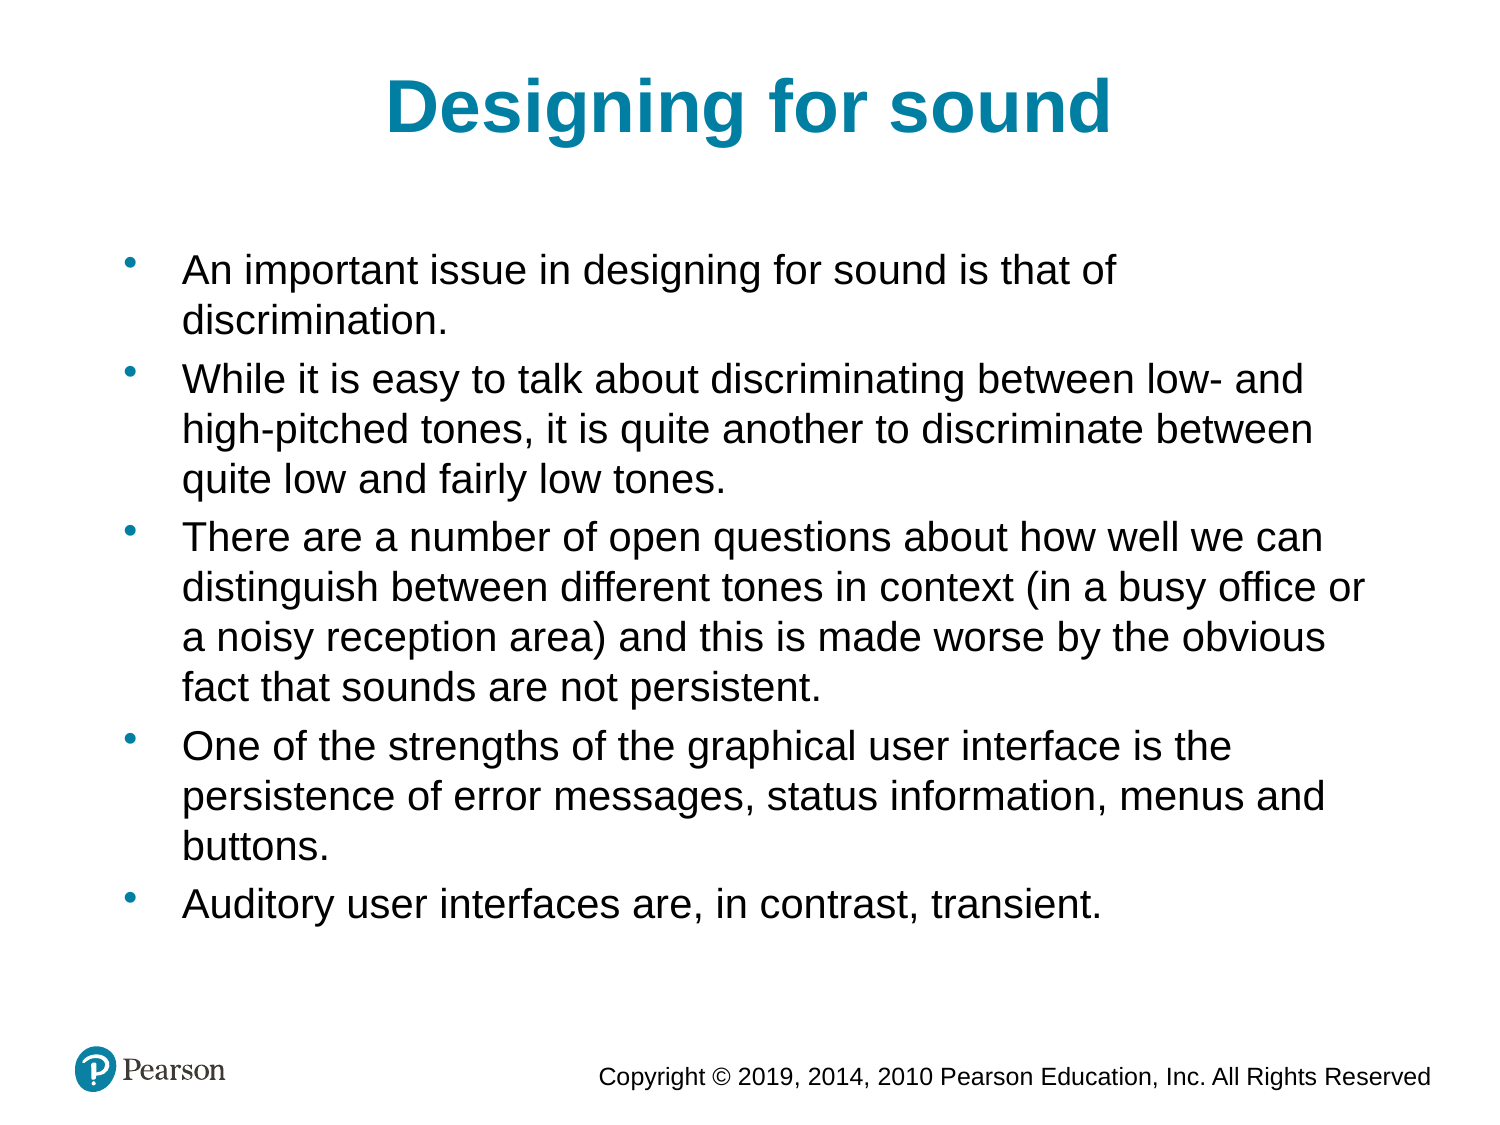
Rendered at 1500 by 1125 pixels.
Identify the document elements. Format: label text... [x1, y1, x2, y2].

title Designing for sound [103, 38, 1397, 168]
list An important issue in designing for sound is that of discrimination. While it is easy to talk about discriminating between low- and high-pitched tones, it is quite another to discriminate between quite low and fairly low tones. There are a number of open questions about how well we can distinguish between different tones in context (in a busy office or a noisy reception area) and this is made worse by the obvious fact that sounds are not persistent. One of the strengths of the graphical user interface is the persistence of error messages, status information, menus and buttons. Auditory user interfaces are, in contrast, transient. [108, 235, 1402, 950]
